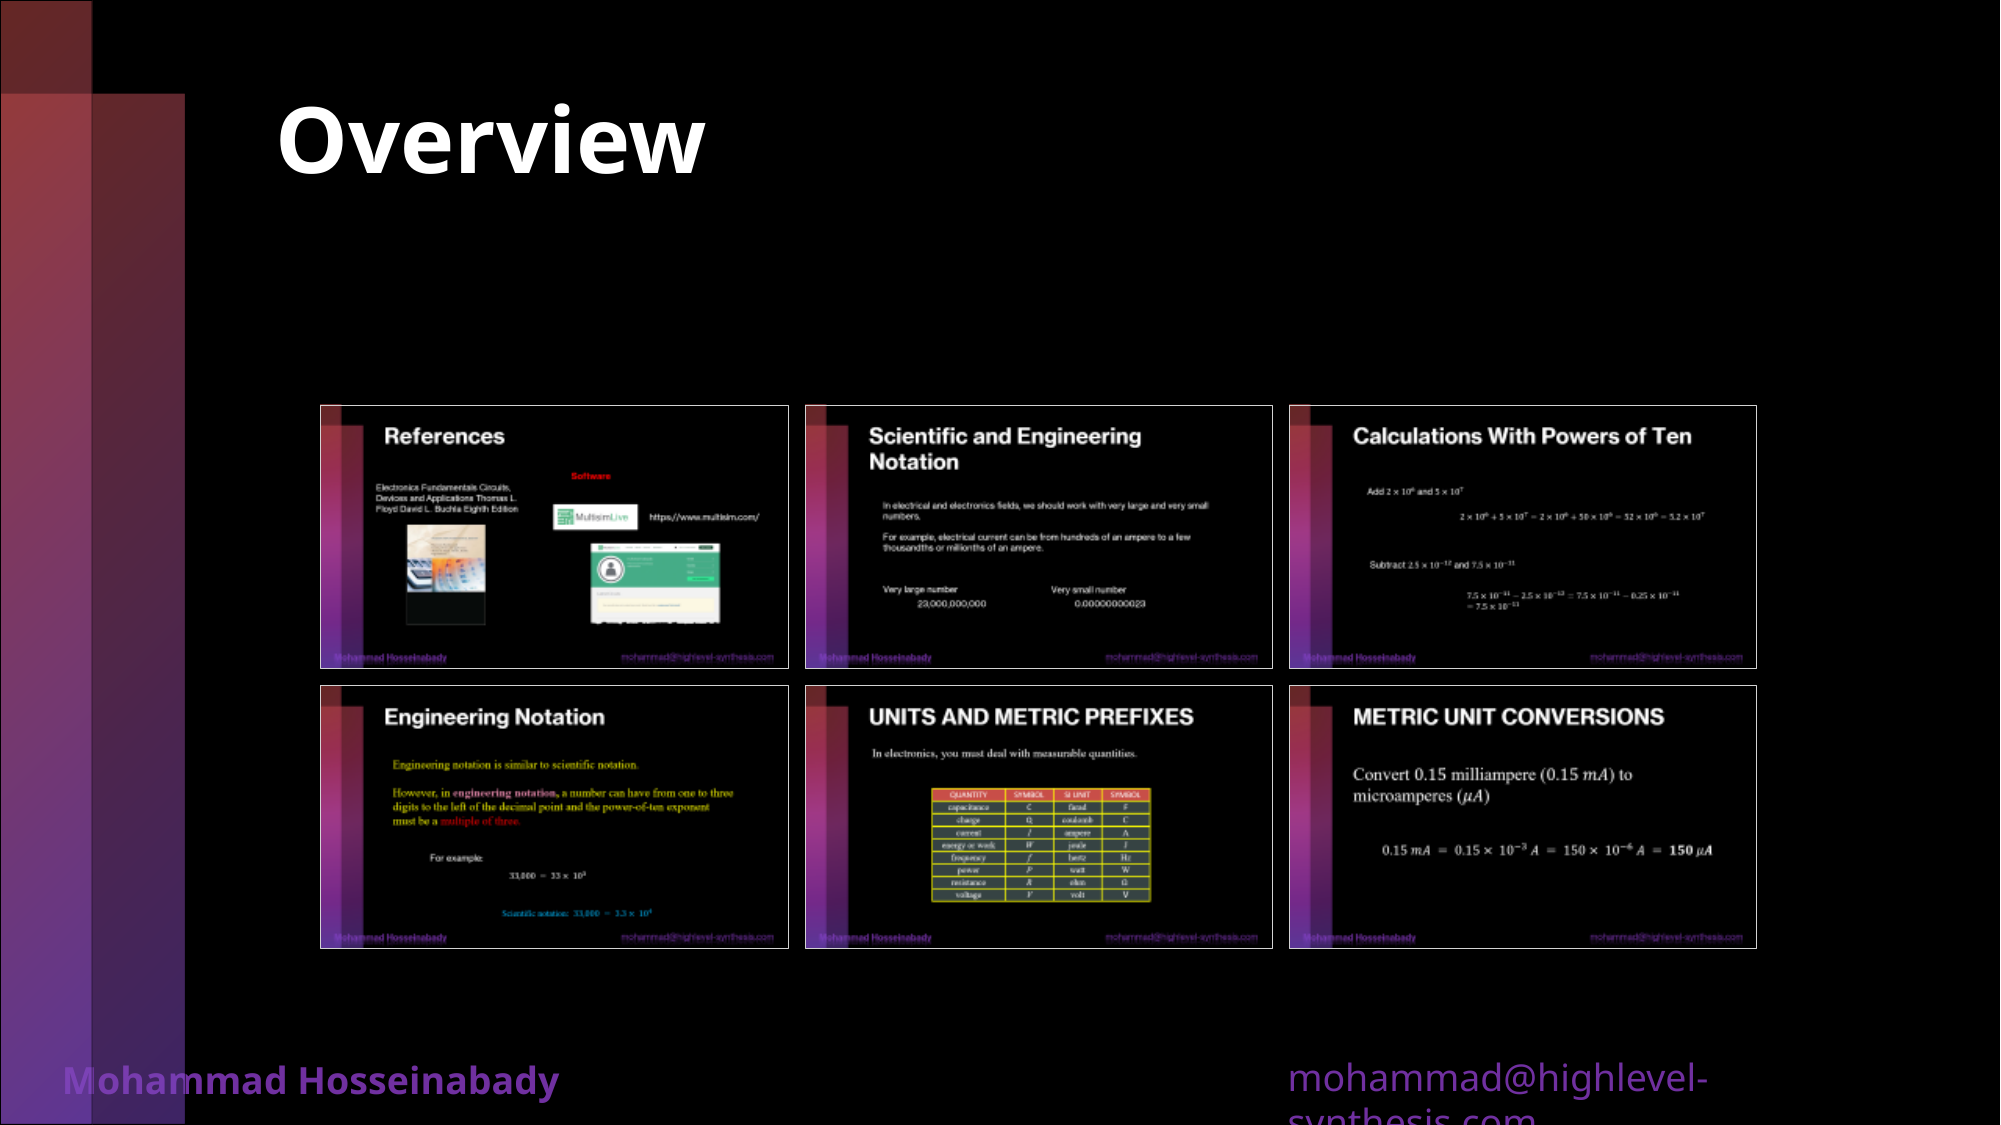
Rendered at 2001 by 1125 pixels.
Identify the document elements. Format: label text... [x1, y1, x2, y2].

picture [806, 686, 1272, 948]
picture [806, 406, 1272, 668]
title Overview [260, 74, 1817, 329]
picture [1290, 406, 1756, 668]
picture [321, 686, 788, 948]
picture [1290, 686, 1756, 948]
picture [321, 406, 788, 668]
